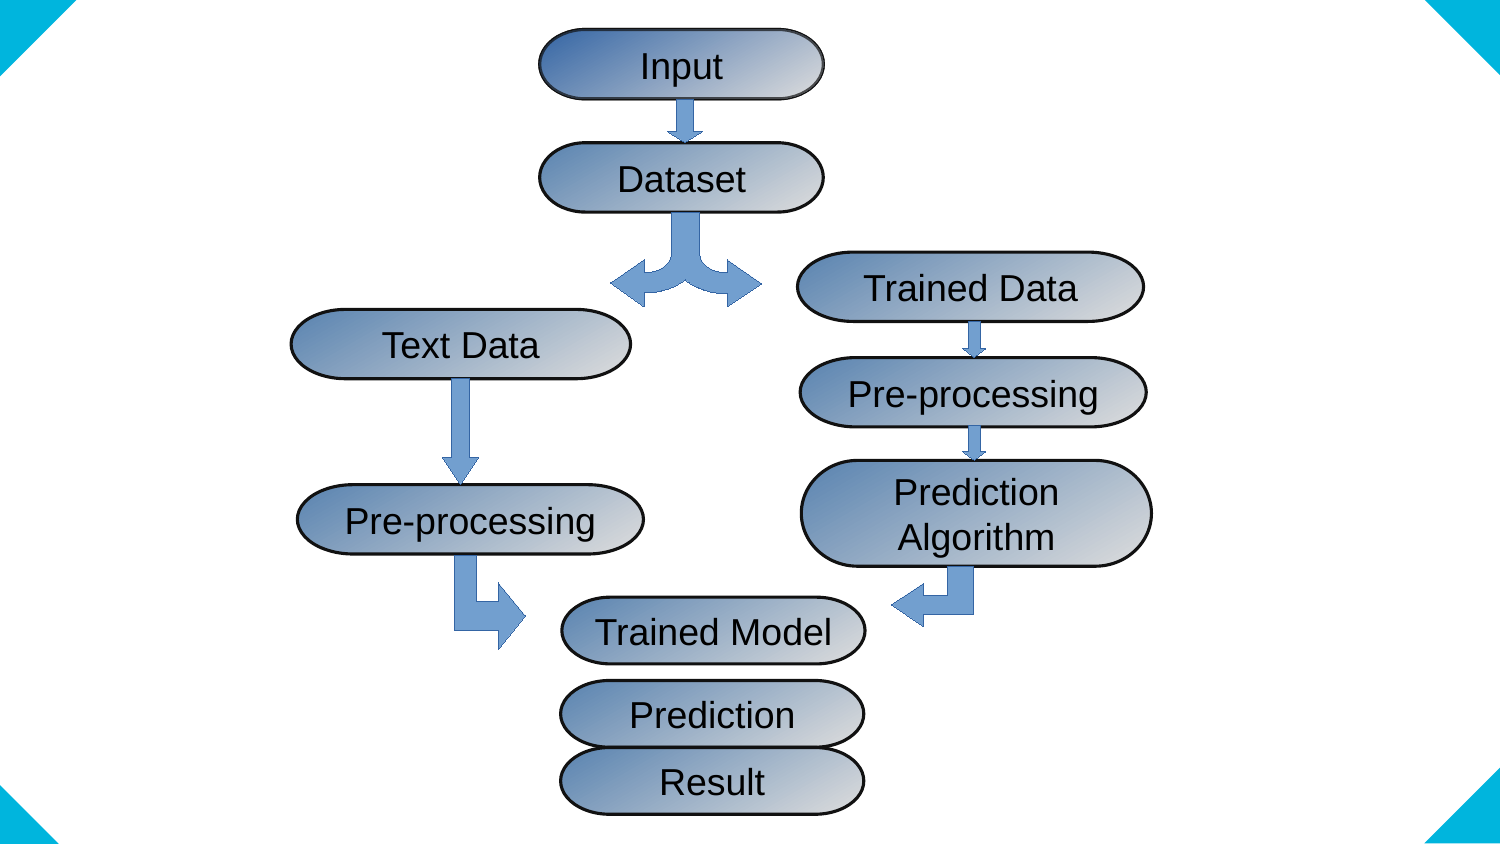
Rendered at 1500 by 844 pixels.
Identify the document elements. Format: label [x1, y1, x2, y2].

text_box [290, 29, 1152, 815]
